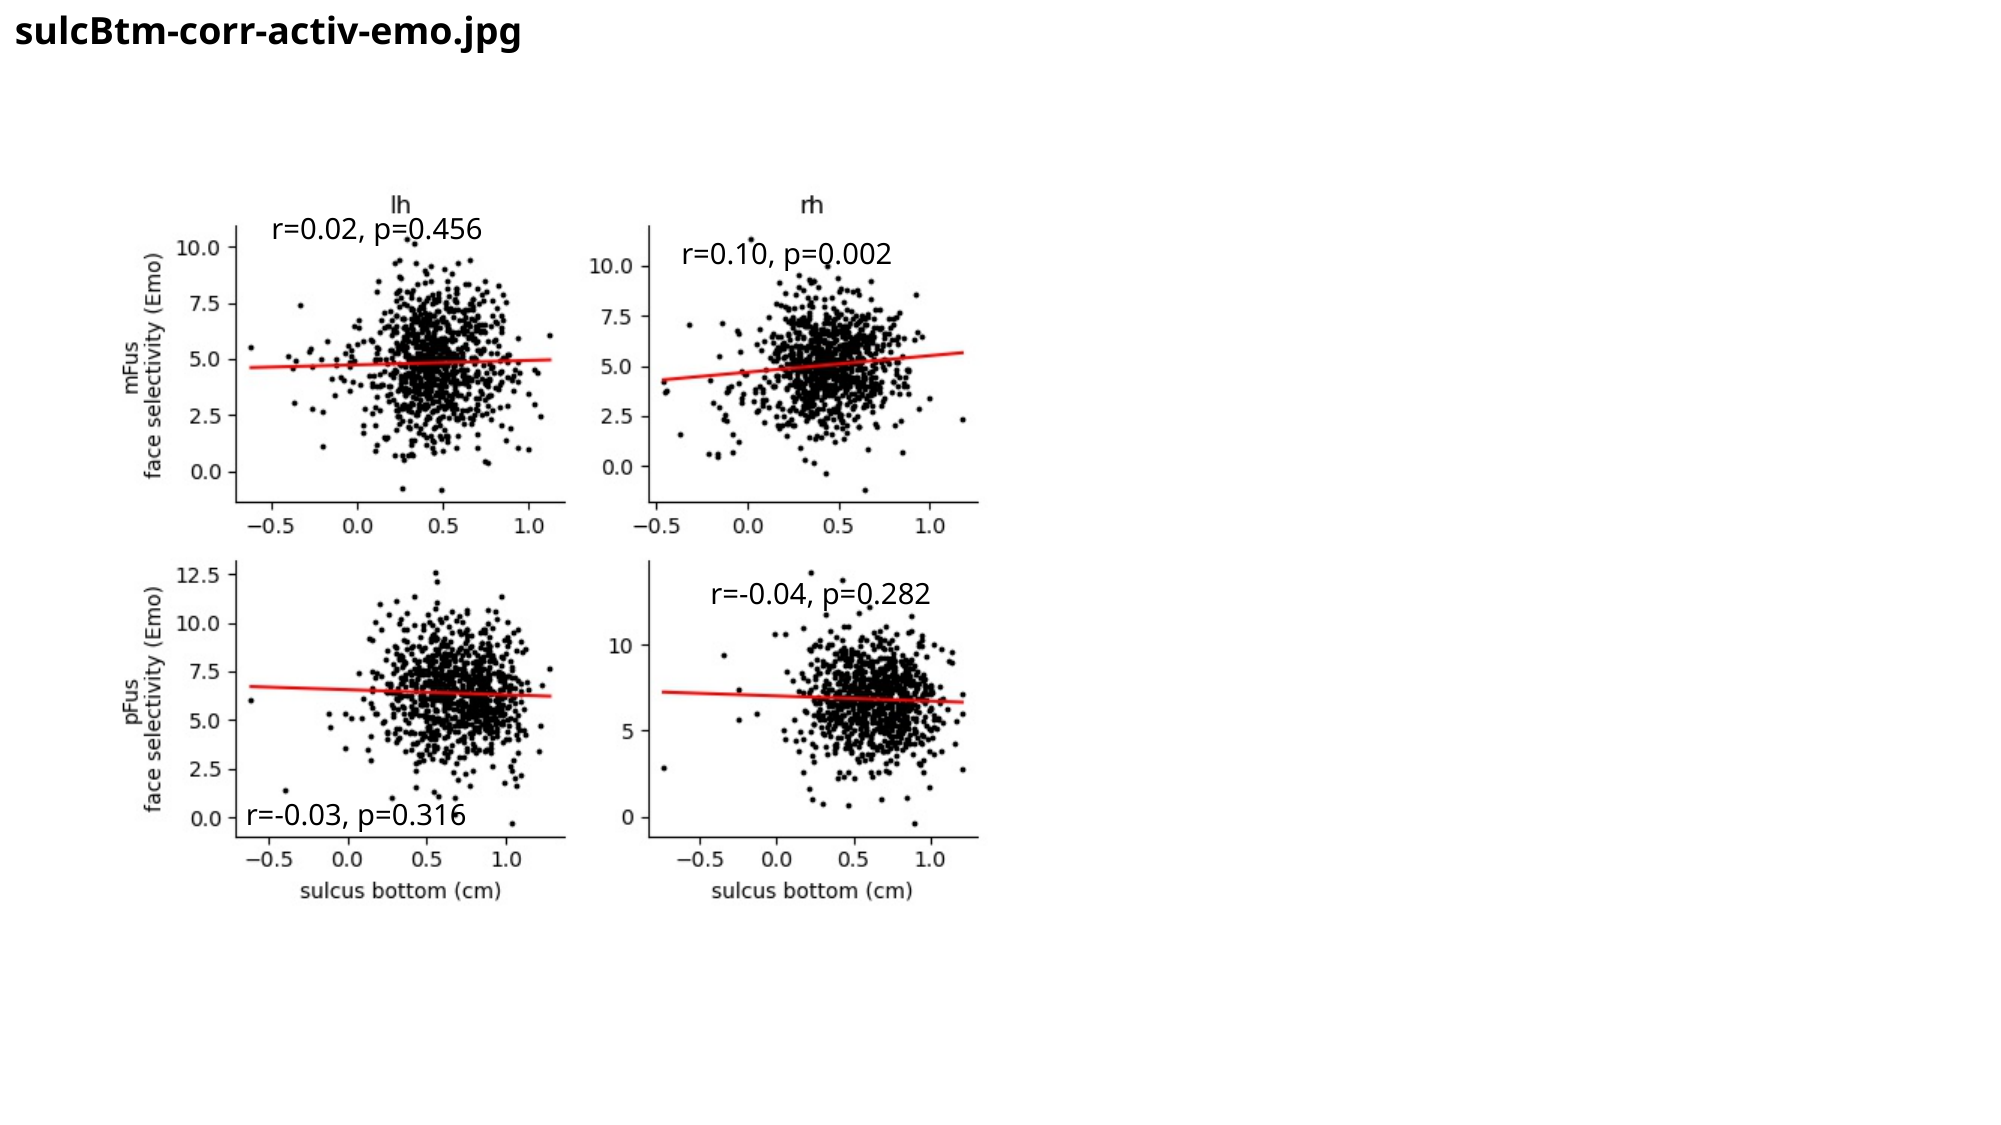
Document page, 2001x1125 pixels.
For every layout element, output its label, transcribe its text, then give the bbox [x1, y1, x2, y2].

text_box sulcBtm-corr-activ-emo.jpg [0, 0, 1000, 60]
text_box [99, 173, 1000, 924]
